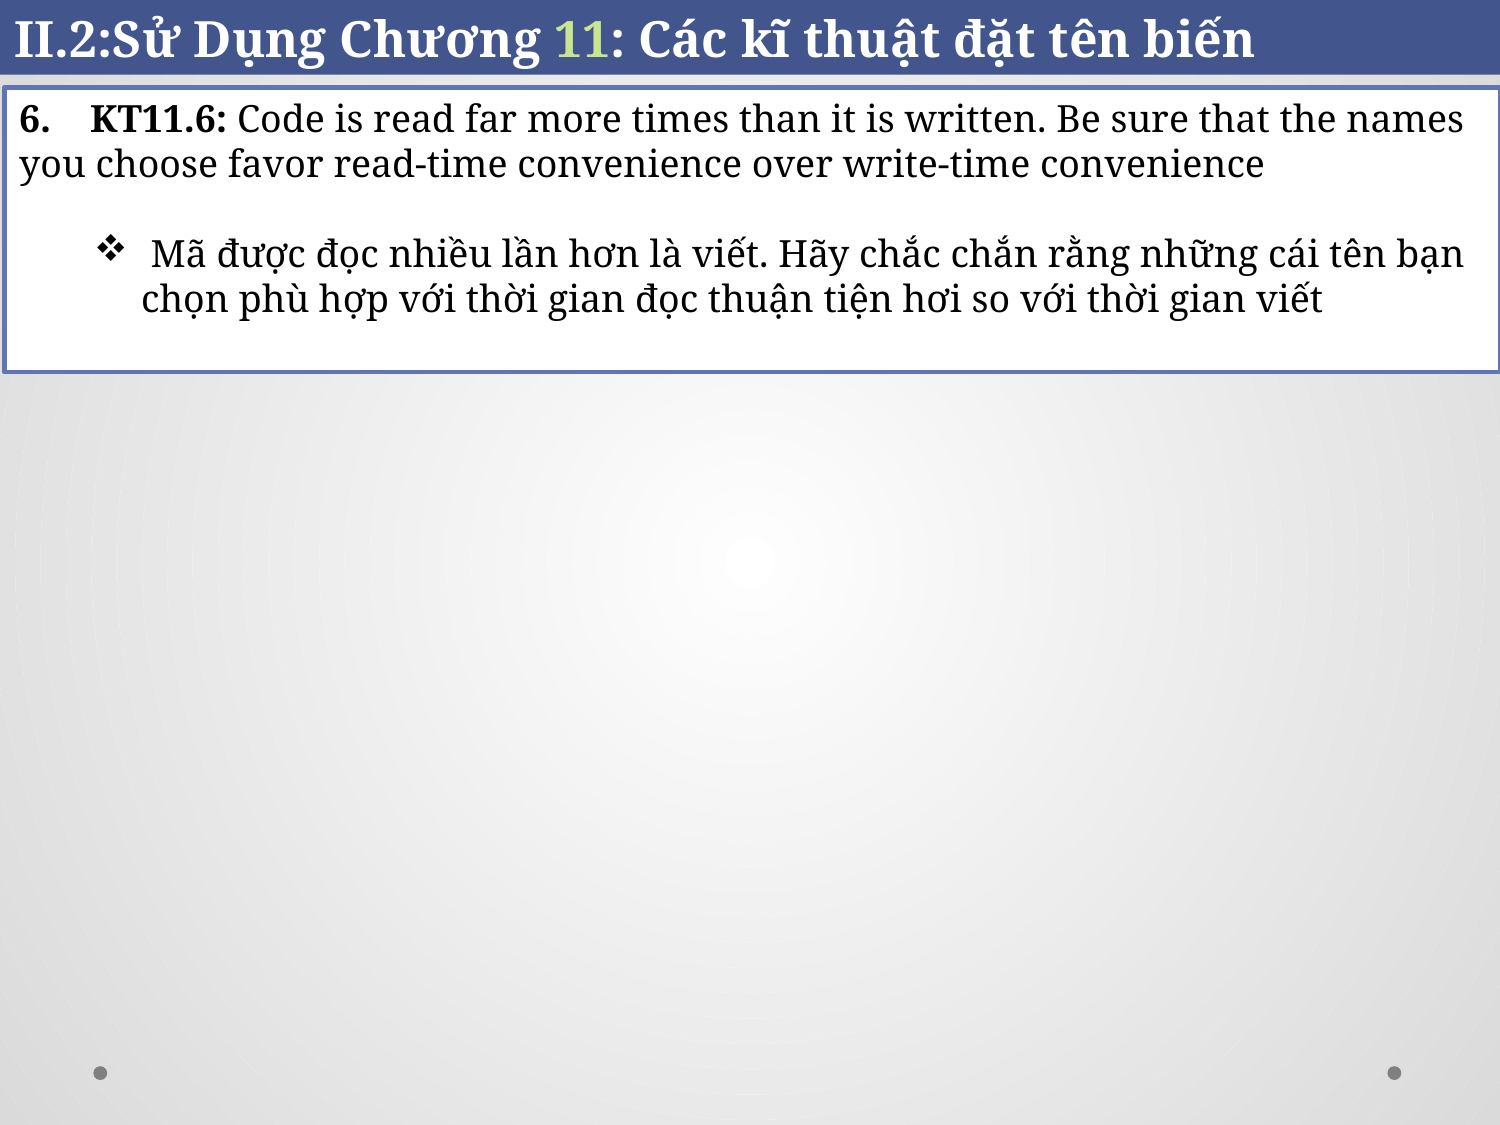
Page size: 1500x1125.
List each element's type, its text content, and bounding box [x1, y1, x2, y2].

text_box 6. KT11.6: Code is read far more times than it is written. Be sure that the names you choose favor read-time convenience over write-time convenience Mã được đọc nhiều lần hơn là viết. Hãy chắc chắn rằng những cái tên bạn chọn phù hợp với thời gian đọc thuận tiện hơi so với thời gian viết [2, 85, 1500, 374]
text_box II.2:Sử Dụng Chương 11: Các kĩ thuật đặt tên biến [0, 0, 1500, 75]
